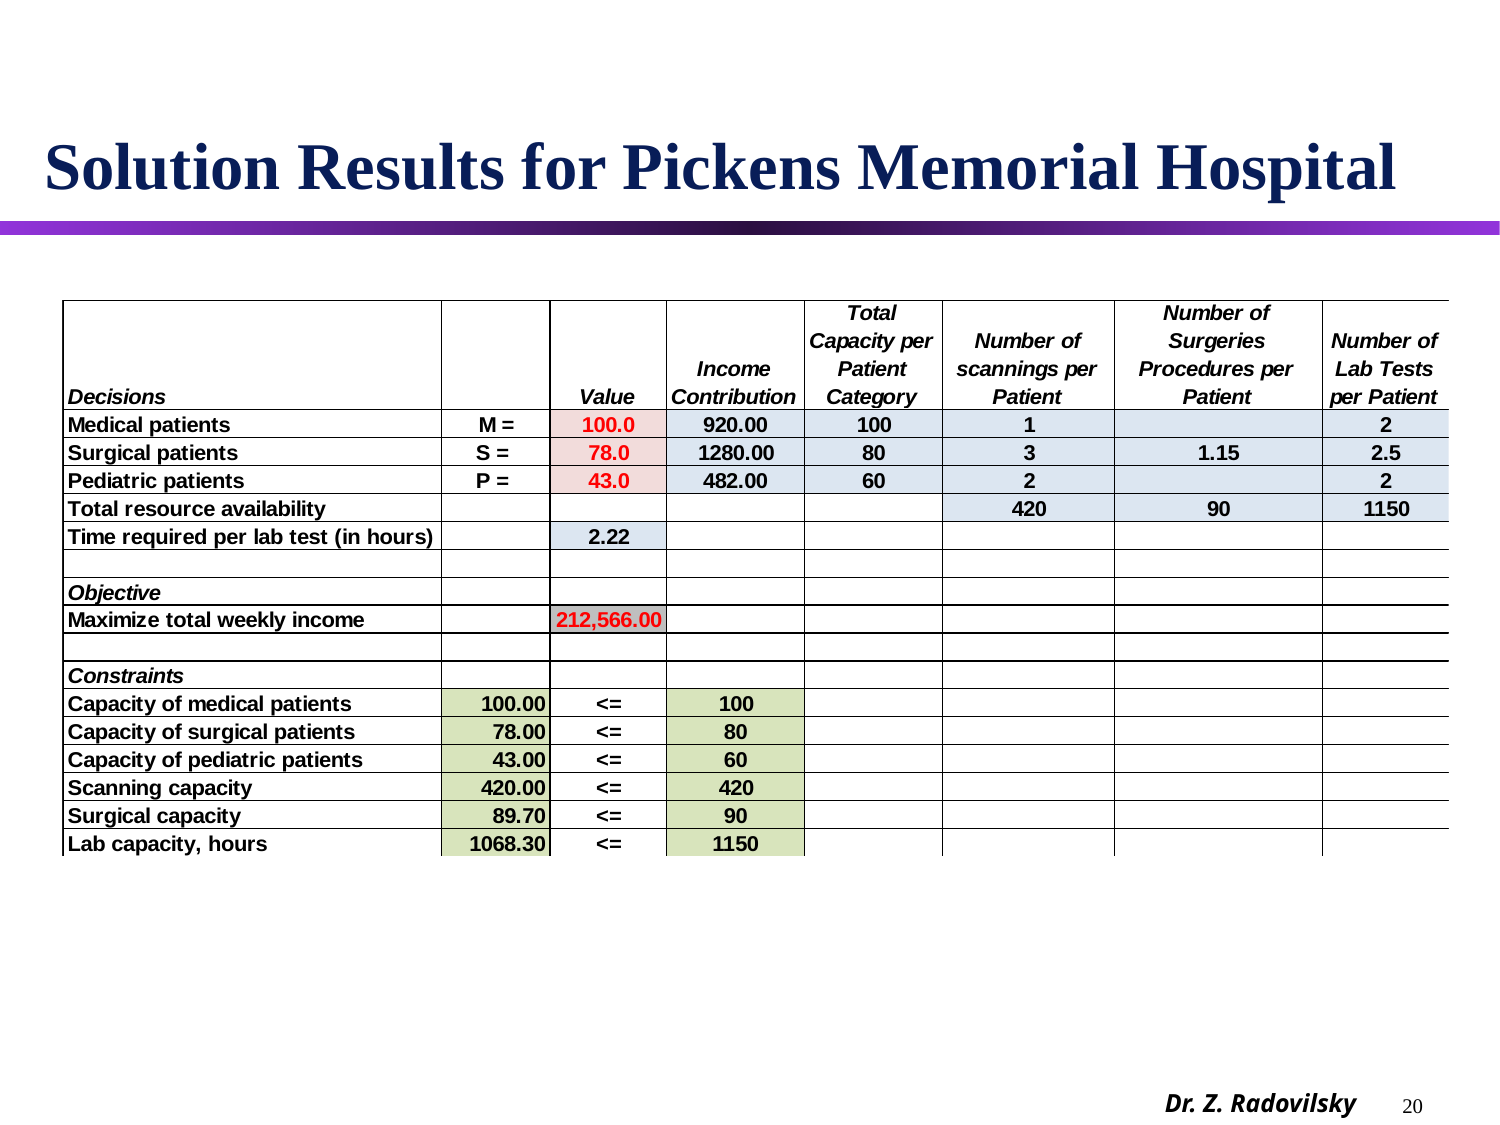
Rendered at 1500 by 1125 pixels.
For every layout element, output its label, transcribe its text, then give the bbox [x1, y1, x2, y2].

title Solution Results for Pickens Memorial Hospital [29, 24, 1471, 211]
picture [62, 299, 1451, 858]
